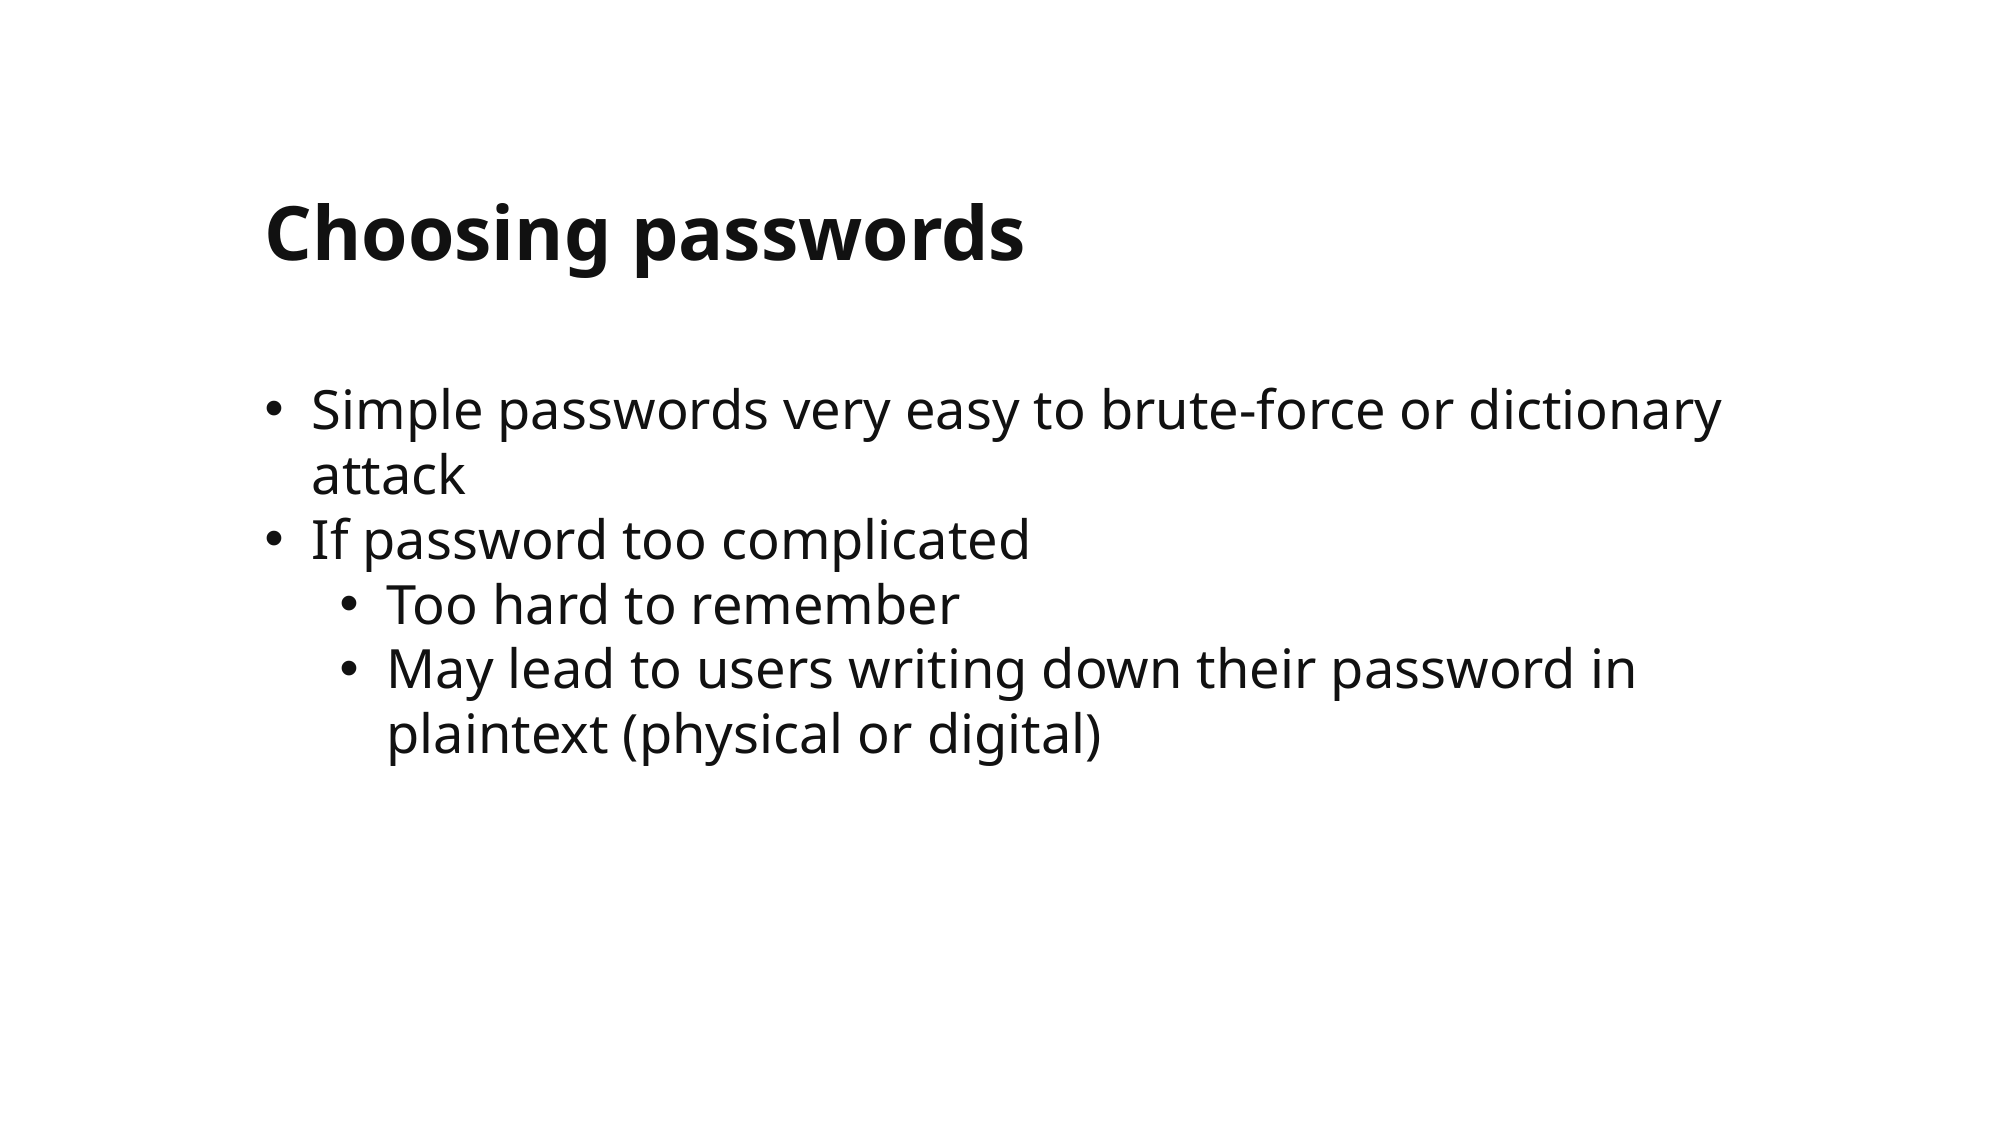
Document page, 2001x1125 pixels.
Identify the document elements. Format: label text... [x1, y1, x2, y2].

text_box Simple passwords very easy to brute-force or dictionary attack If password too complicated Too hard to remember May lead to users writing down their password in plaintext (physical or digital) [249, 367, 1750, 903]
title Choosing passwords [249, 0, 1750, 284]
